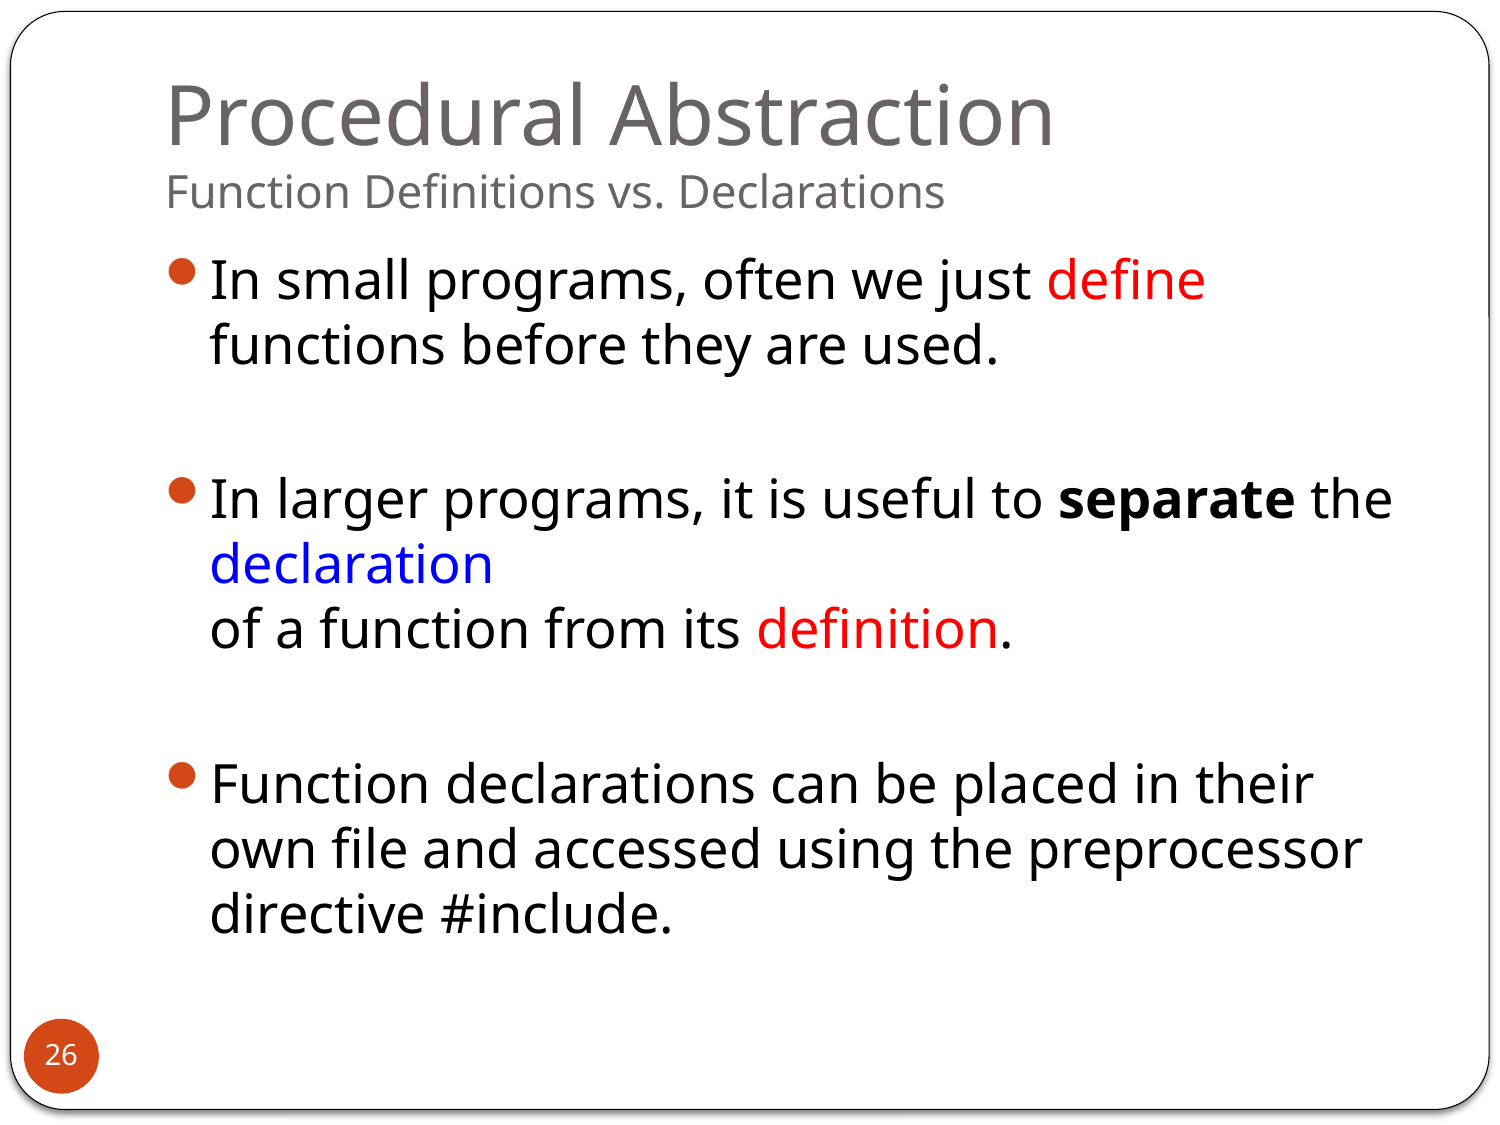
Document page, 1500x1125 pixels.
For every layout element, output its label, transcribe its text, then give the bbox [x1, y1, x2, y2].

list In small programs, often we just define functions before they are used. In larger programs, it is useful to separate the declaration of a function from its definition. Function declarations can be placed in their own file and accessed using the preprocessor directive #include. [150, 237, 1425, 1075]
slide_number 26 [23, 1018, 99, 1094]
title Procedural Abstraction Function Definitions vs. Declarations [150, 45, 1425, 233]
